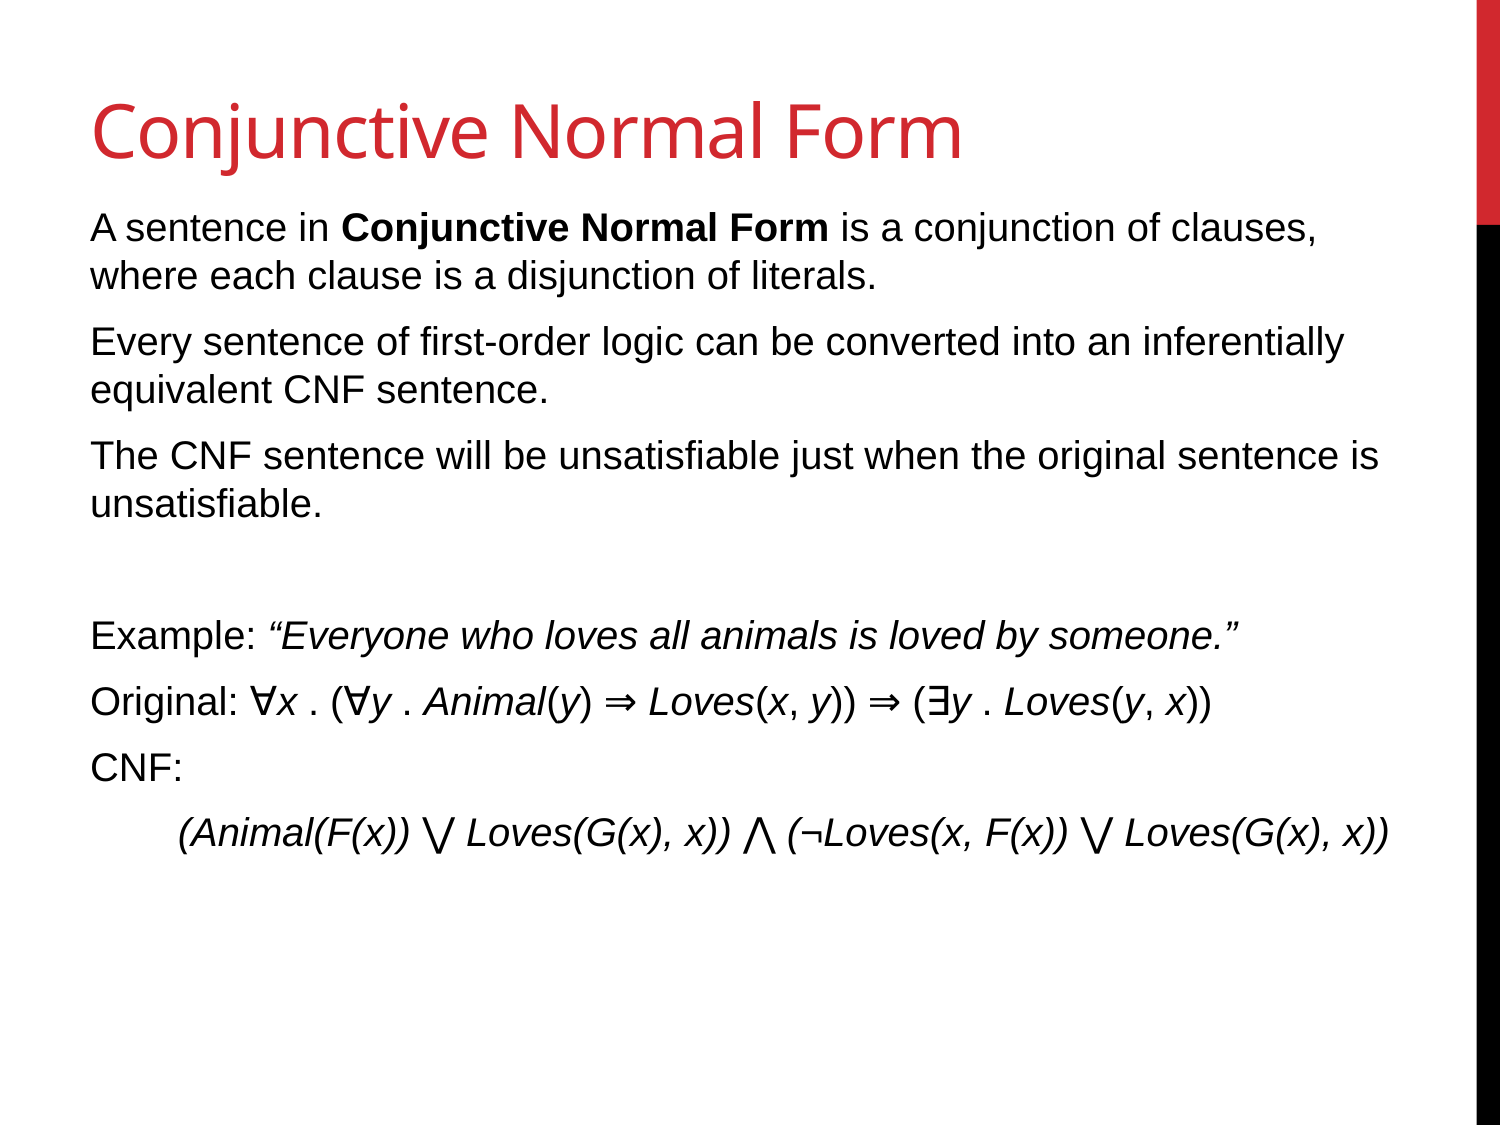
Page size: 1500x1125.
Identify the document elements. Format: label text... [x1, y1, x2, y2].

list A sentence in Conjunctive Normal Form is a conjunction of clauses, where each clause is a disjunction of literals. Every sentence of first-order logic can be converted into an inferentially equivalent CNF sentence. The CNF sentence will be unsatisfiable just when the original sentence is unsatisfiable. Example: “Everyone who loves all animals is loved by someone.” Original: ∀x . (∀y . Animal(y) ⇒ Loves(x, y)) ⇒ (∃y . Loves(y, x)) CNF: (Animal(F(x)) ⋁ Loves(G(x), x)) ⋀ (¬Loves(x, F(x)) ⋁ Loves(G(x), x)) [75, 194, 1413, 912]
title Conjunctive Normal Form [75, 0, 1325, 181]
